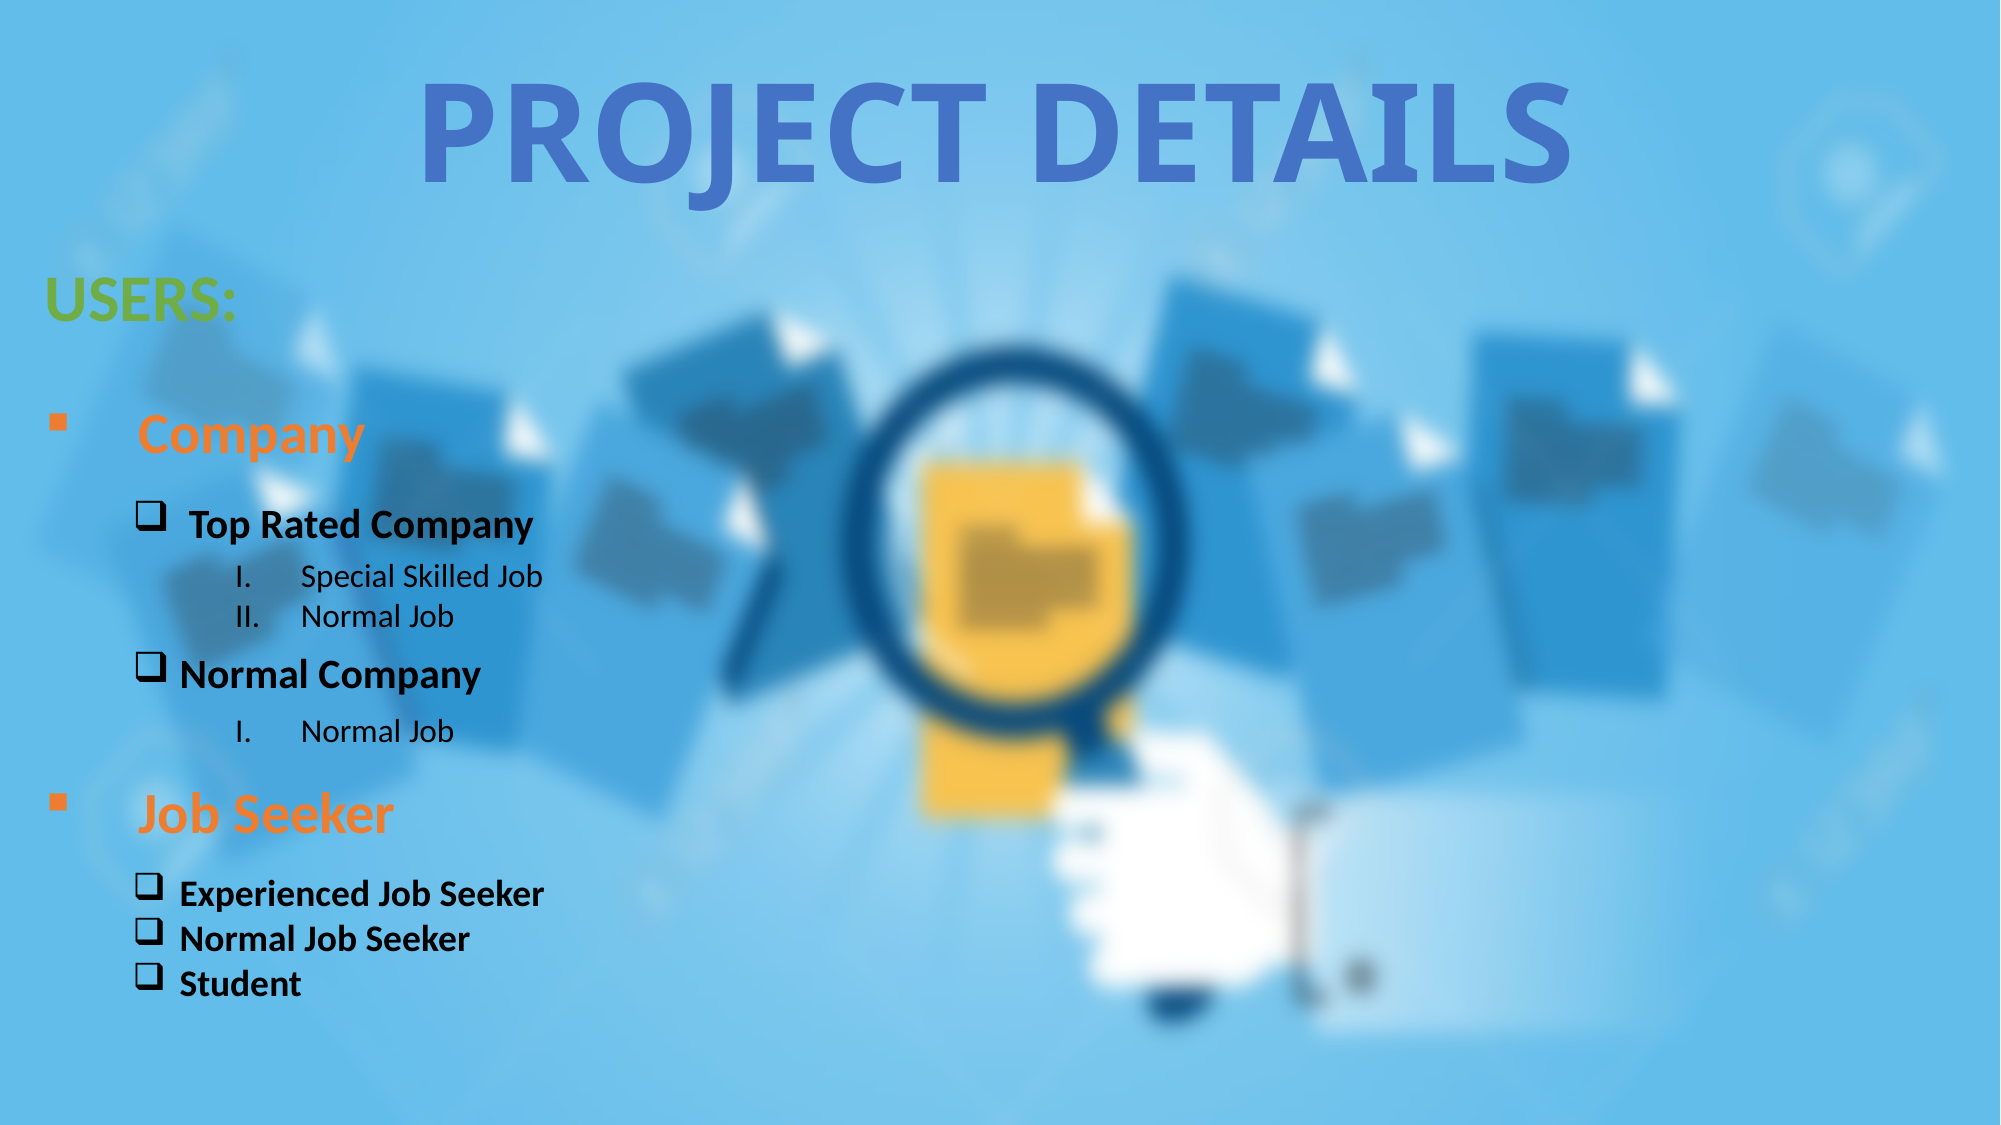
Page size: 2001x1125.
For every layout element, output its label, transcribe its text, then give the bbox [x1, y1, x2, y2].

text_box Special Skilled Job Normal Job [219, 546, 610, 643]
text_box PROJECT DETAILS USERS: Company Job Seeker [30, 37, 1960, 992]
picture [0, 0, 2001, 1125]
text_box Top Rated Company Normal Company [117, 489, 766, 750]
text_box Normal Job [219, 750, 610, 758]
text_box Experienced Job Seeker Normal Job Seeker Student [117, 861, 578, 1012]
